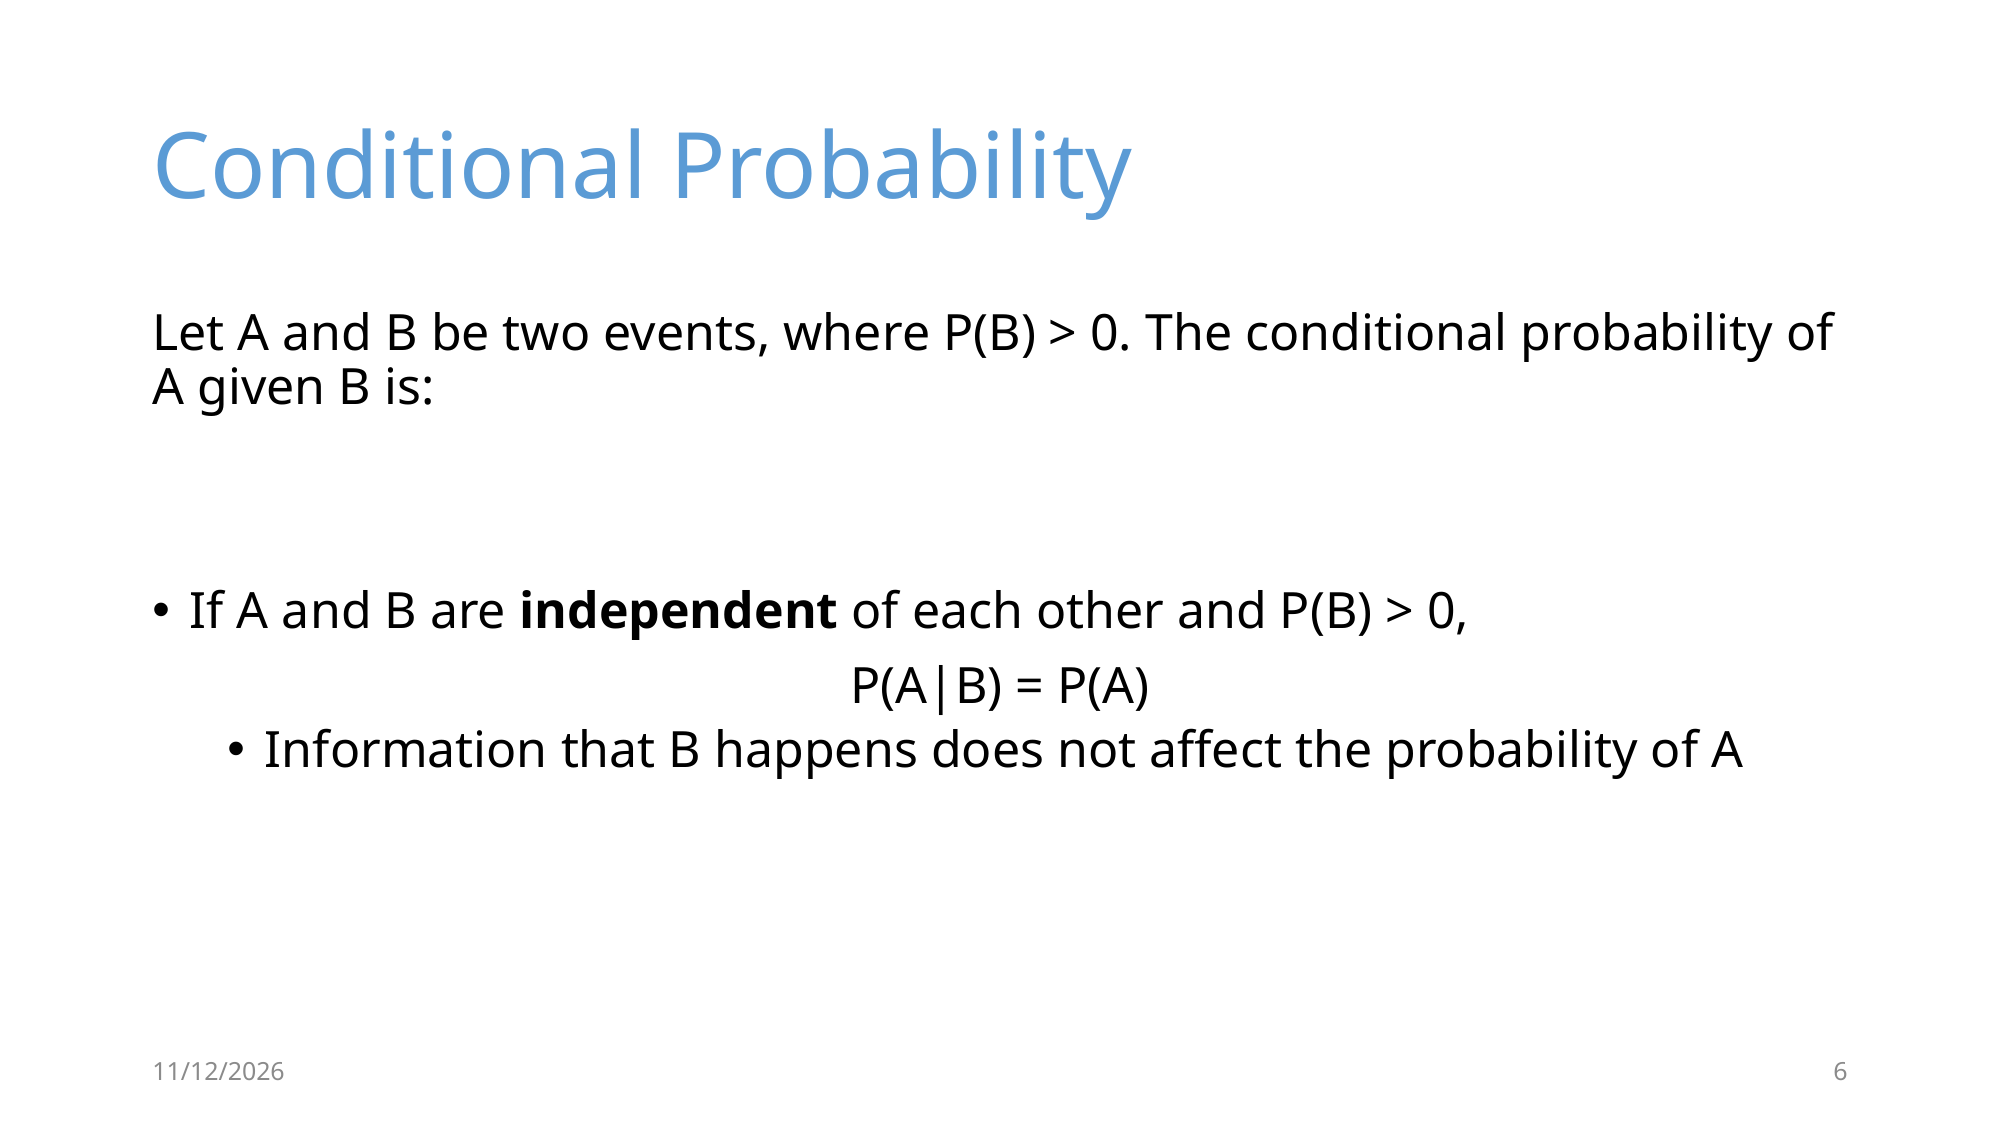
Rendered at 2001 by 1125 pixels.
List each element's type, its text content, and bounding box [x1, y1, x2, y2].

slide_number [137, 1042, 588, 1103]
slide_number 6 [1412, 1042, 1863, 1103]
title Conditional Probability [137, 59, 1863, 278]
